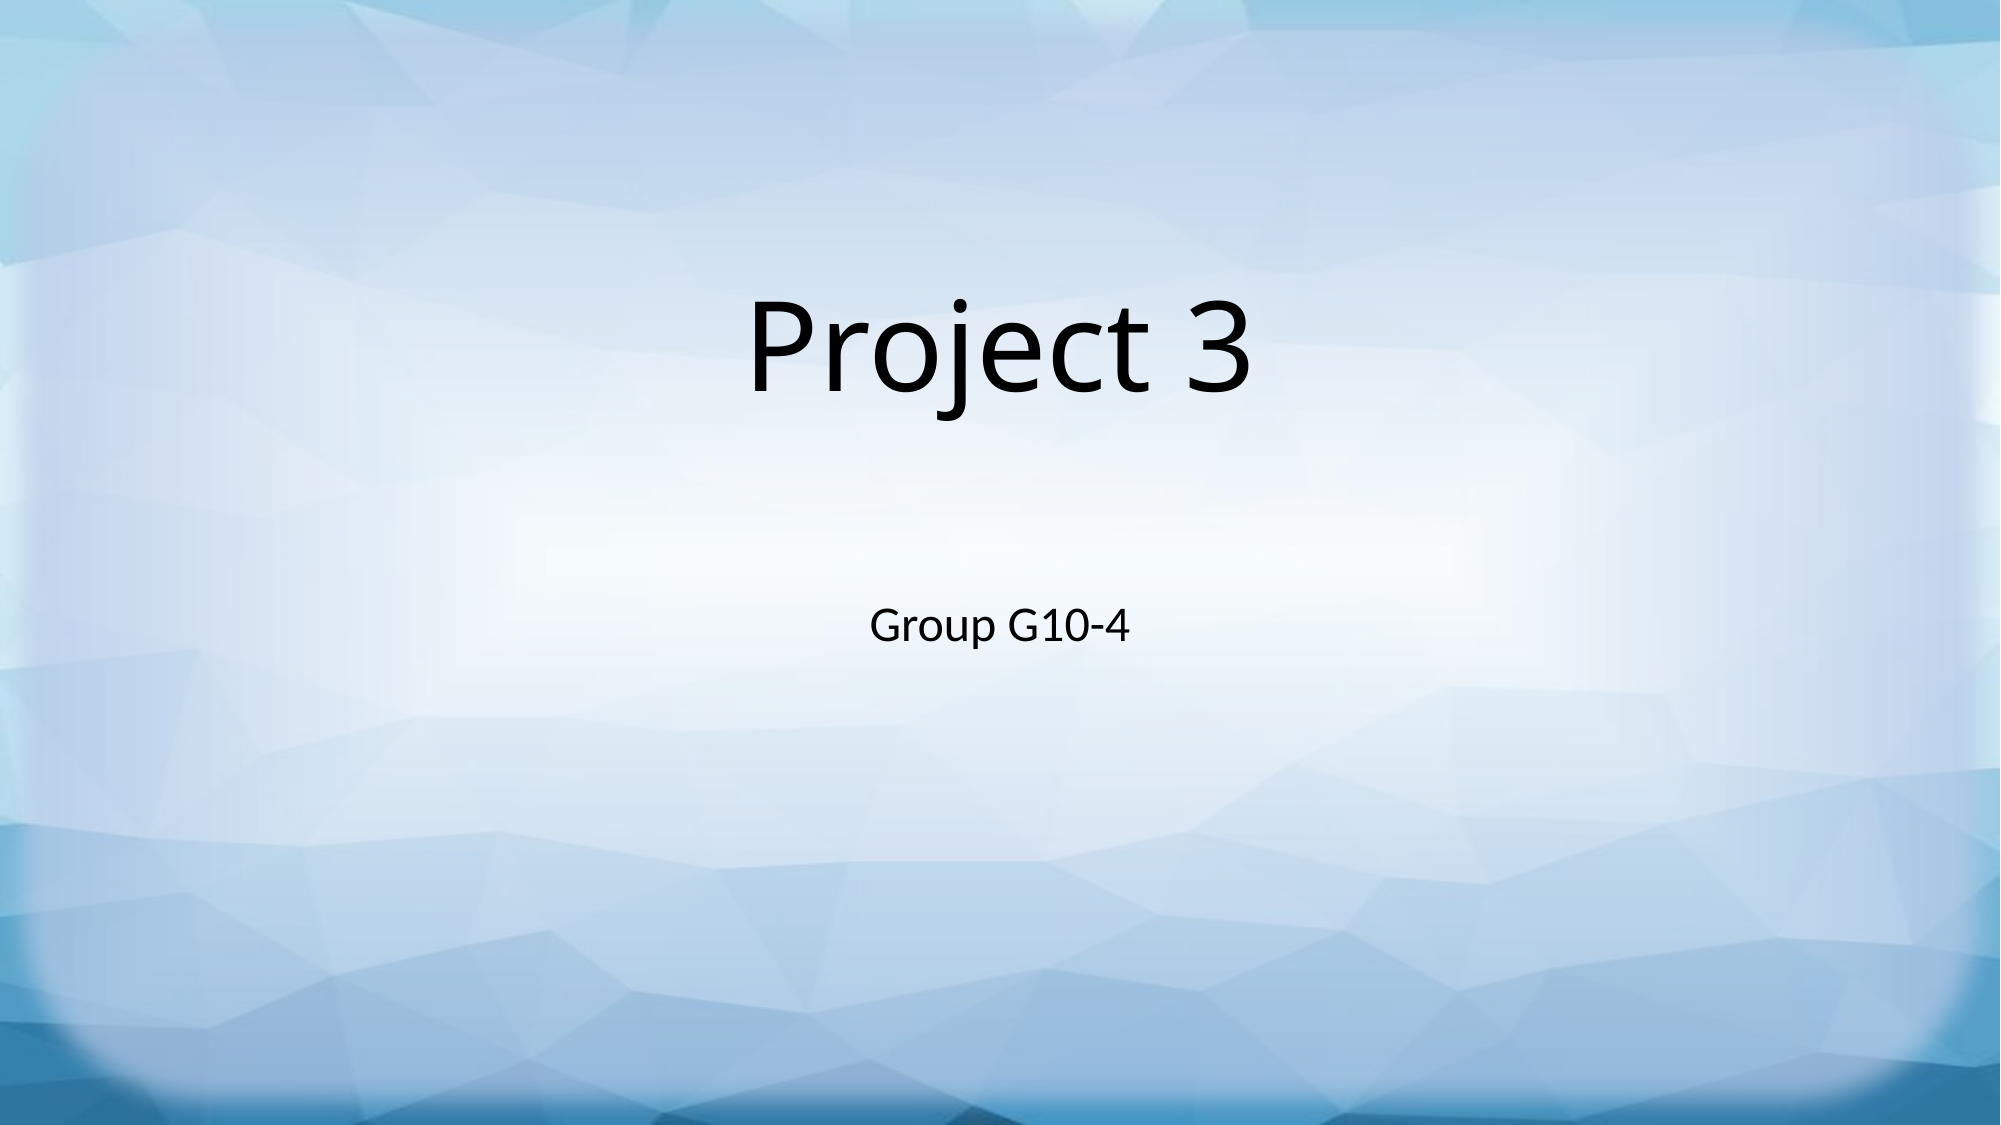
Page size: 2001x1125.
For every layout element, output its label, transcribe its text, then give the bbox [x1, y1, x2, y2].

picture [0, 0, 2000, 1125]
subtitle Group G10-4 [249, 590, 1750, 863]
title Project 3 [249, 184, 1750, 576]
title Academics.Department Table [16, 16, 1985, 1107]
